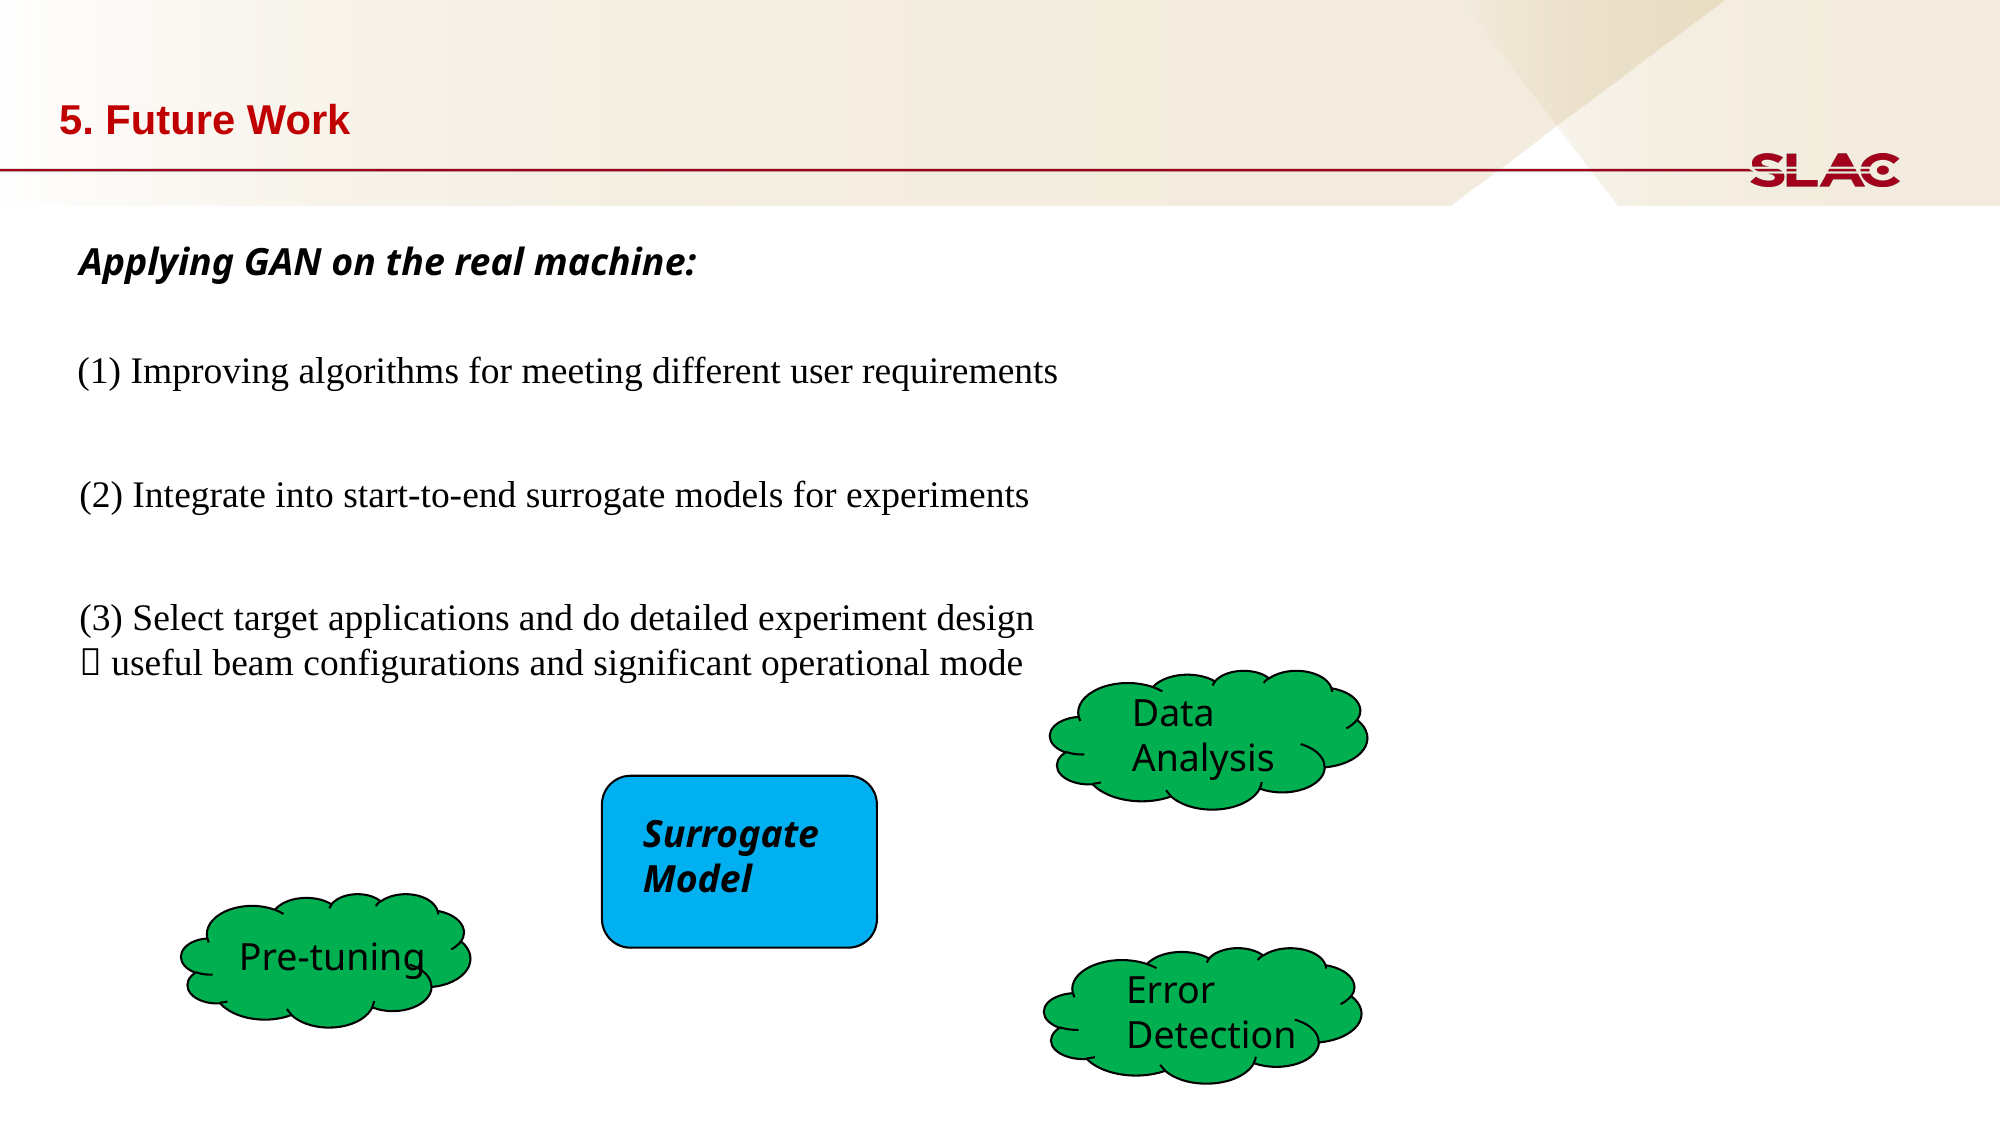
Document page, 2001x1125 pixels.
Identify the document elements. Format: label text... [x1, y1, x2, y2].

text_box Error Detection [1111, 958, 1328, 1064]
text_box [179, 893, 472, 1029]
text_box Applying GAN on the real machine: [64, 230, 1335, 291]
text_box Pre-tuning [224, 925, 456, 985]
text_box [1048, 669, 1369, 811]
picture [0, 0, 2000, 206]
text_box Data Analysis [1117, 681, 1301, 787]
text_box (1) Improving algorithms for meeting different user requirements [62, 339, 1337, 399]
text_box (2) Integrate into start-to-end surrogate models for experiments [64, 462, 1154, 522]
text_box Surrogate Model [628, 802, 923, 907]
text_box (3) Select target applications and do detailed experiment design  useful beam configurations and significant operational mode [64, 585, 1209, 690]
text_box [600, 774, 879, 949]
text_box [1042, 959, 1300, 1085]
text_box 5. Future Work [44, 85, 1602, 150]
text_box [1328, 964, 1363, 1043]
text_box [1152, 947, 1323, 958]
